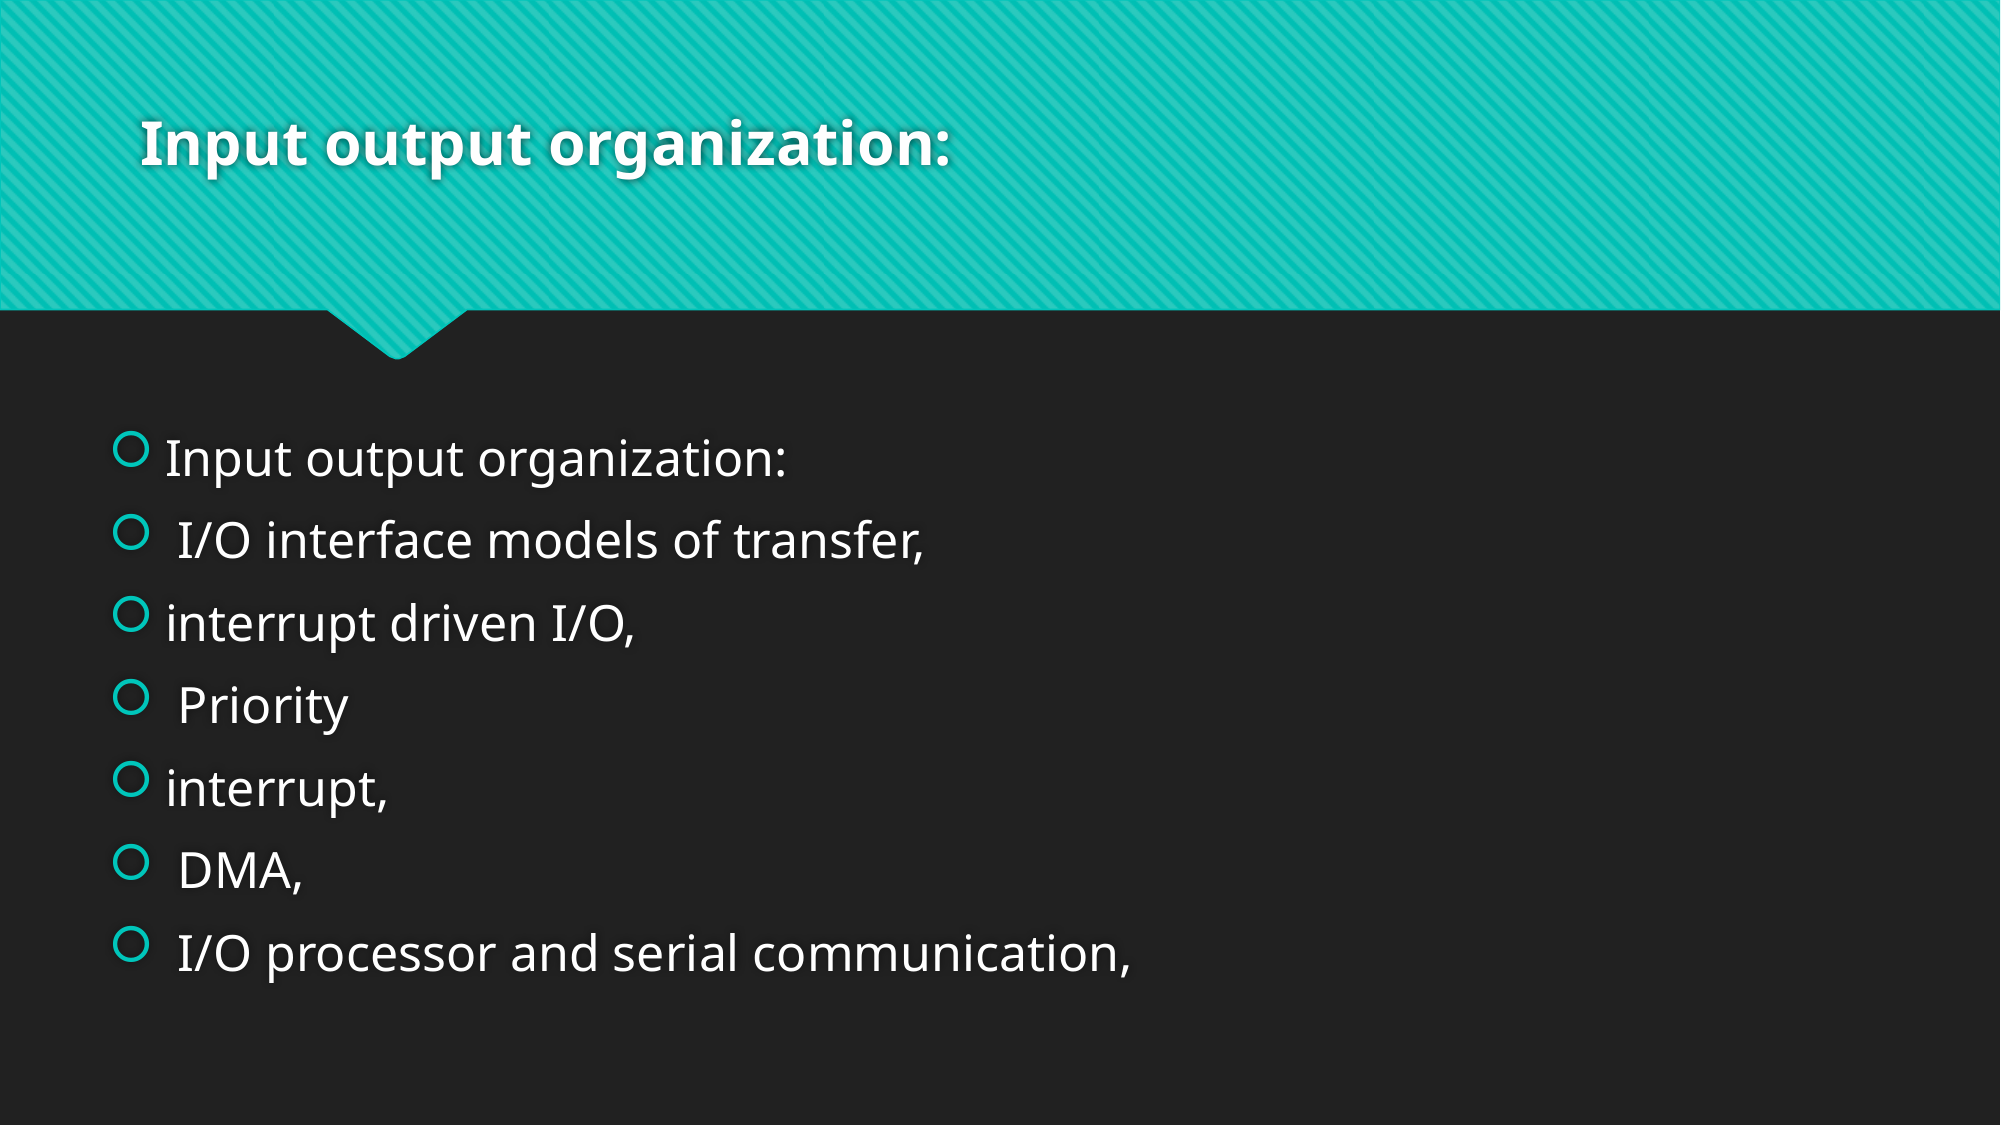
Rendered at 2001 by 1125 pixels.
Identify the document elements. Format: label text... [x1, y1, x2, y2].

list Input output organization: I/O interface models of transfer, interrupt driven I/O, Priority interrupt, DMA, I/O processor and serial communication, [93, 426, 1894, 1064]
title Input output organization: [125, 23, 1938, 258]
